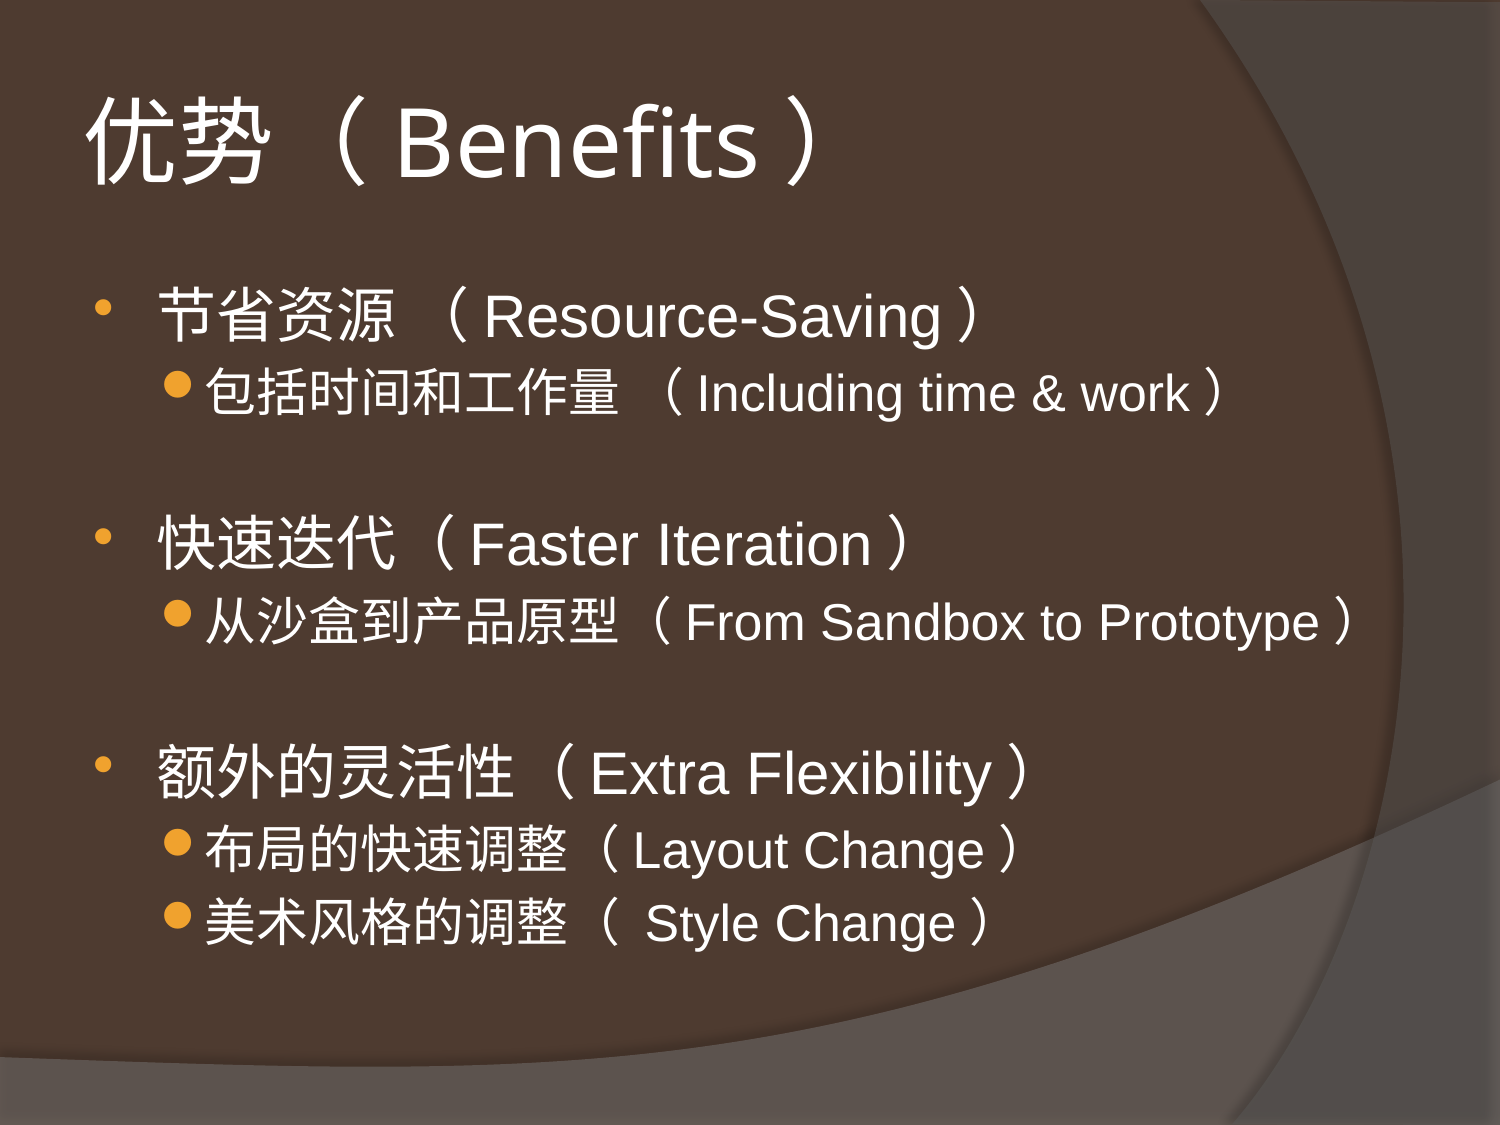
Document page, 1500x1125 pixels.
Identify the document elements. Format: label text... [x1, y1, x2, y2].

list 节省资源 （Resource-Saving） 包括时间和工作量 （Including time & work） 快速迭代（Faster Iteration） 从沙盒到产品原型（From Sandbox to Prototype） 额外的灵活性（Extra Flexibility） 布局的快速调整（Layout Change） 美术风格的调整（ Style Change） [75, 269, 1407, 1024]
title 优势（Benefits） [75, 45, 1300, 233]
